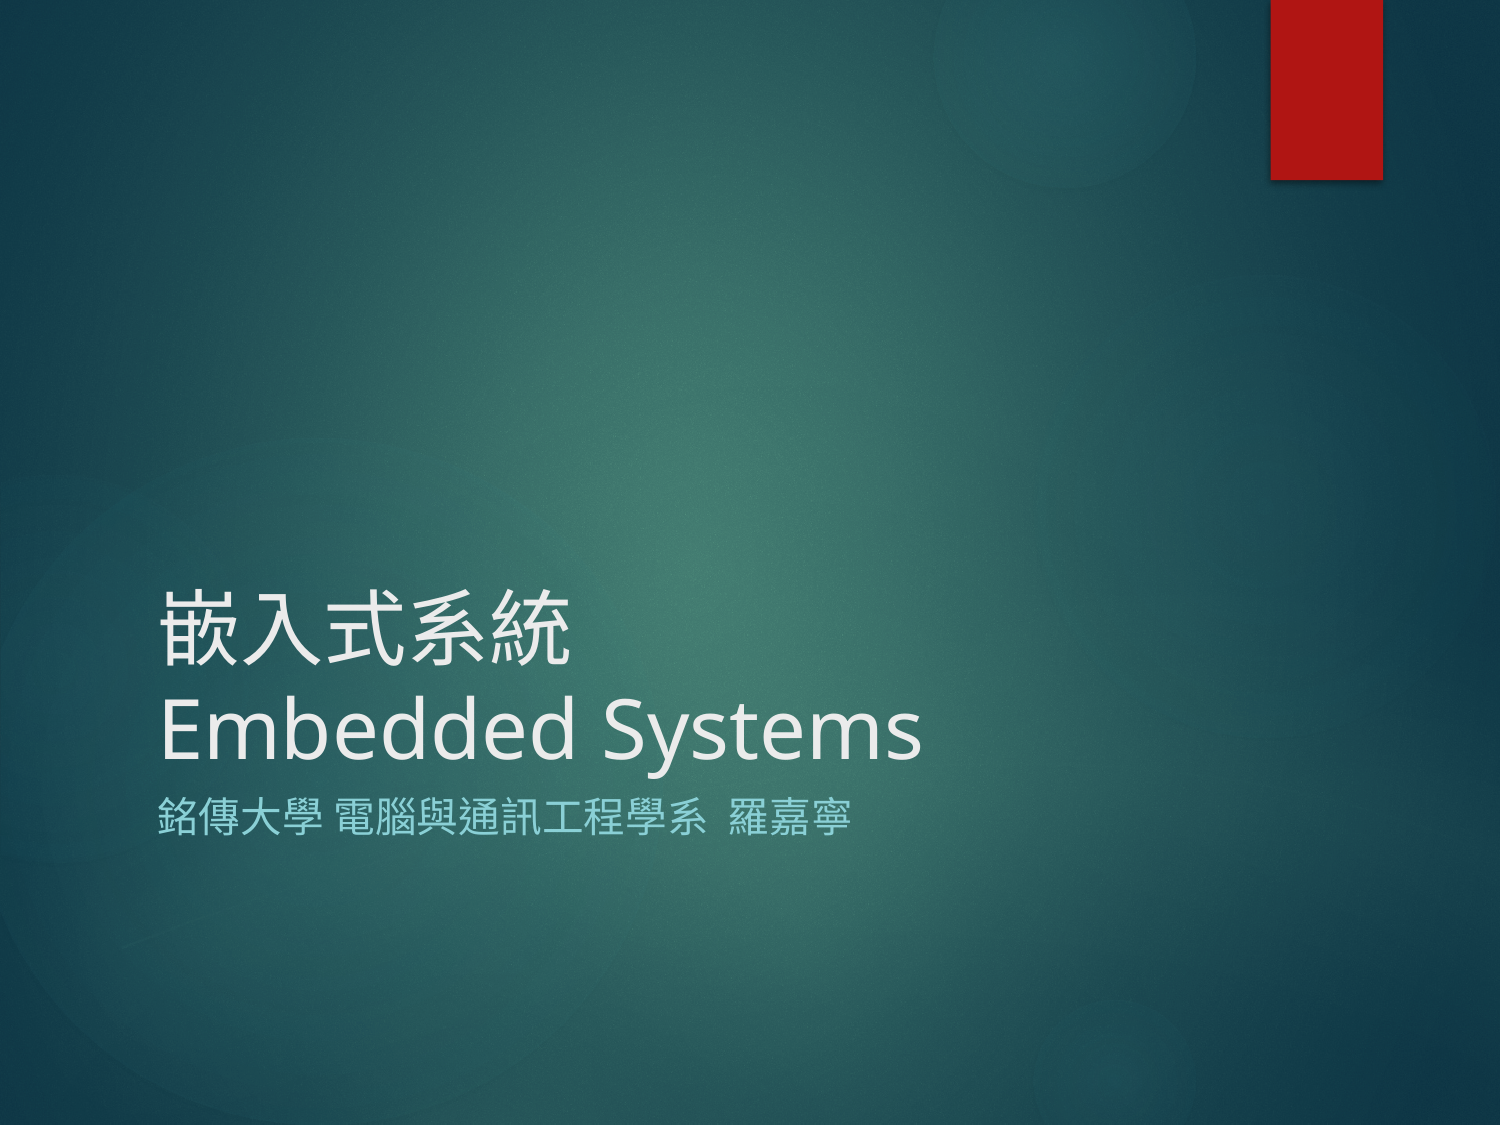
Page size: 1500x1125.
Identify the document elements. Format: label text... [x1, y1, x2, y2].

list 銘傳大學 電腦與通訊工程學系 羅嘉寧 [142, 783, 1229, 925]
title 嵌入式系統 Embedded Systems [142, 469, 1337, 784]
